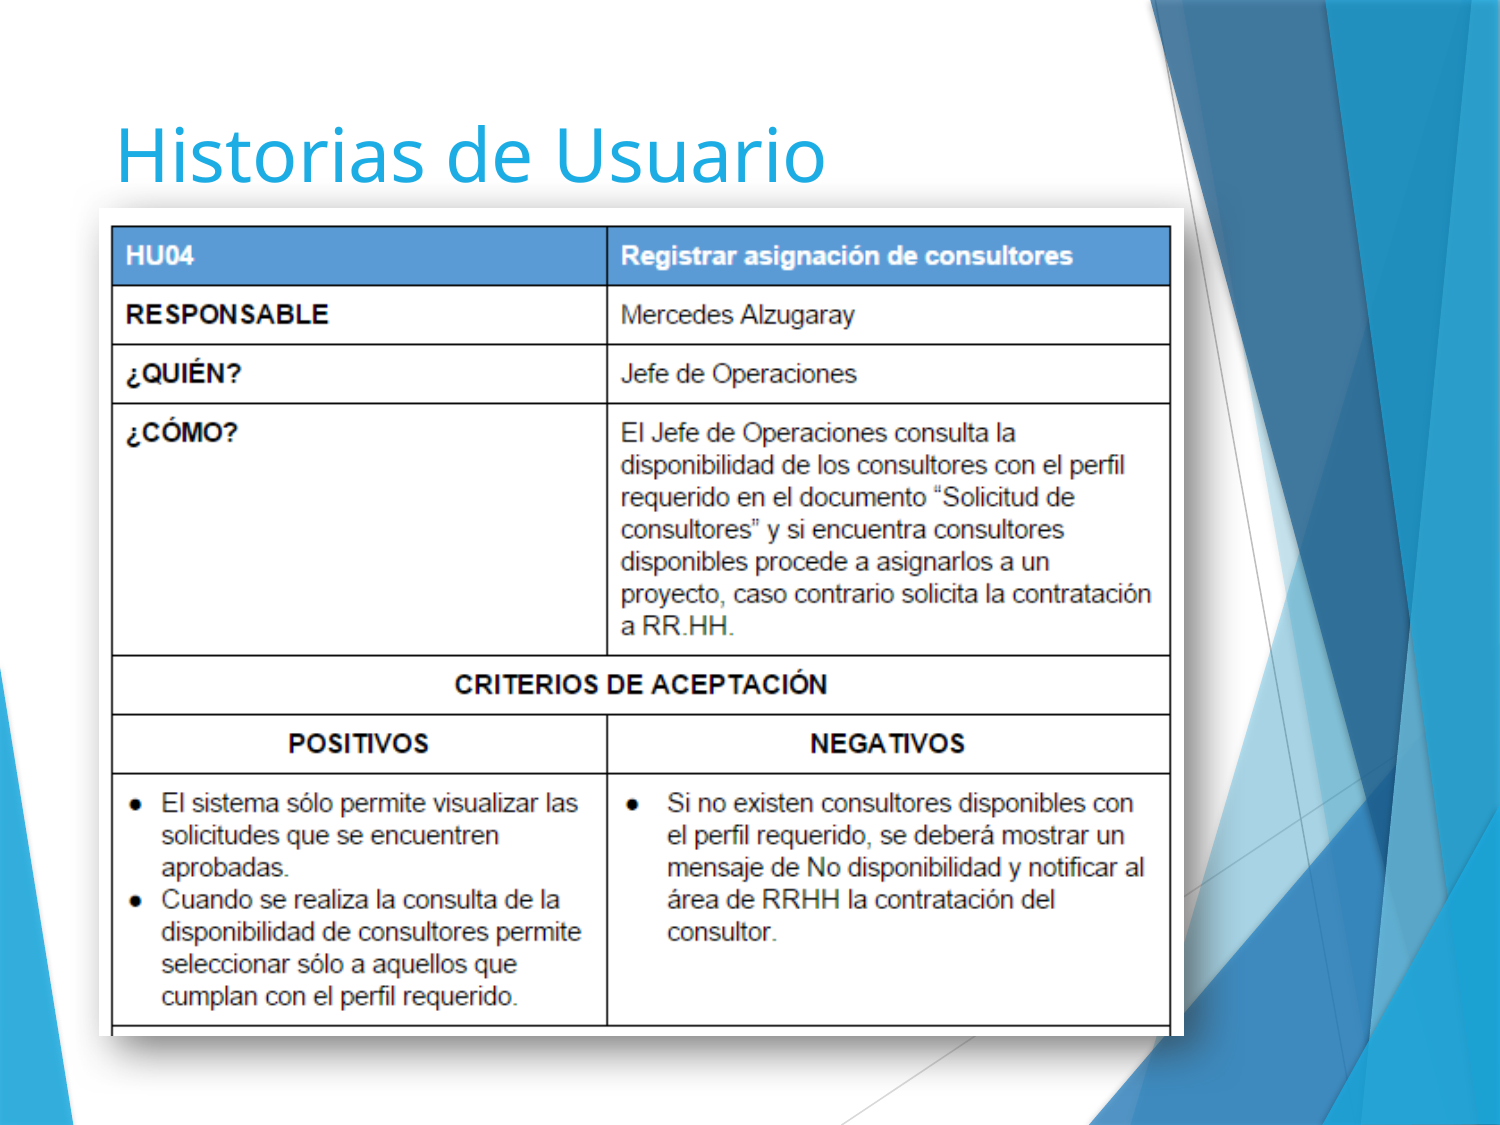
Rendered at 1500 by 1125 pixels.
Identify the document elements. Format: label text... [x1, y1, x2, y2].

picture [99, 207, 1185, 1036]
title Historias de Usuario [99, 99, 1142, 205]
